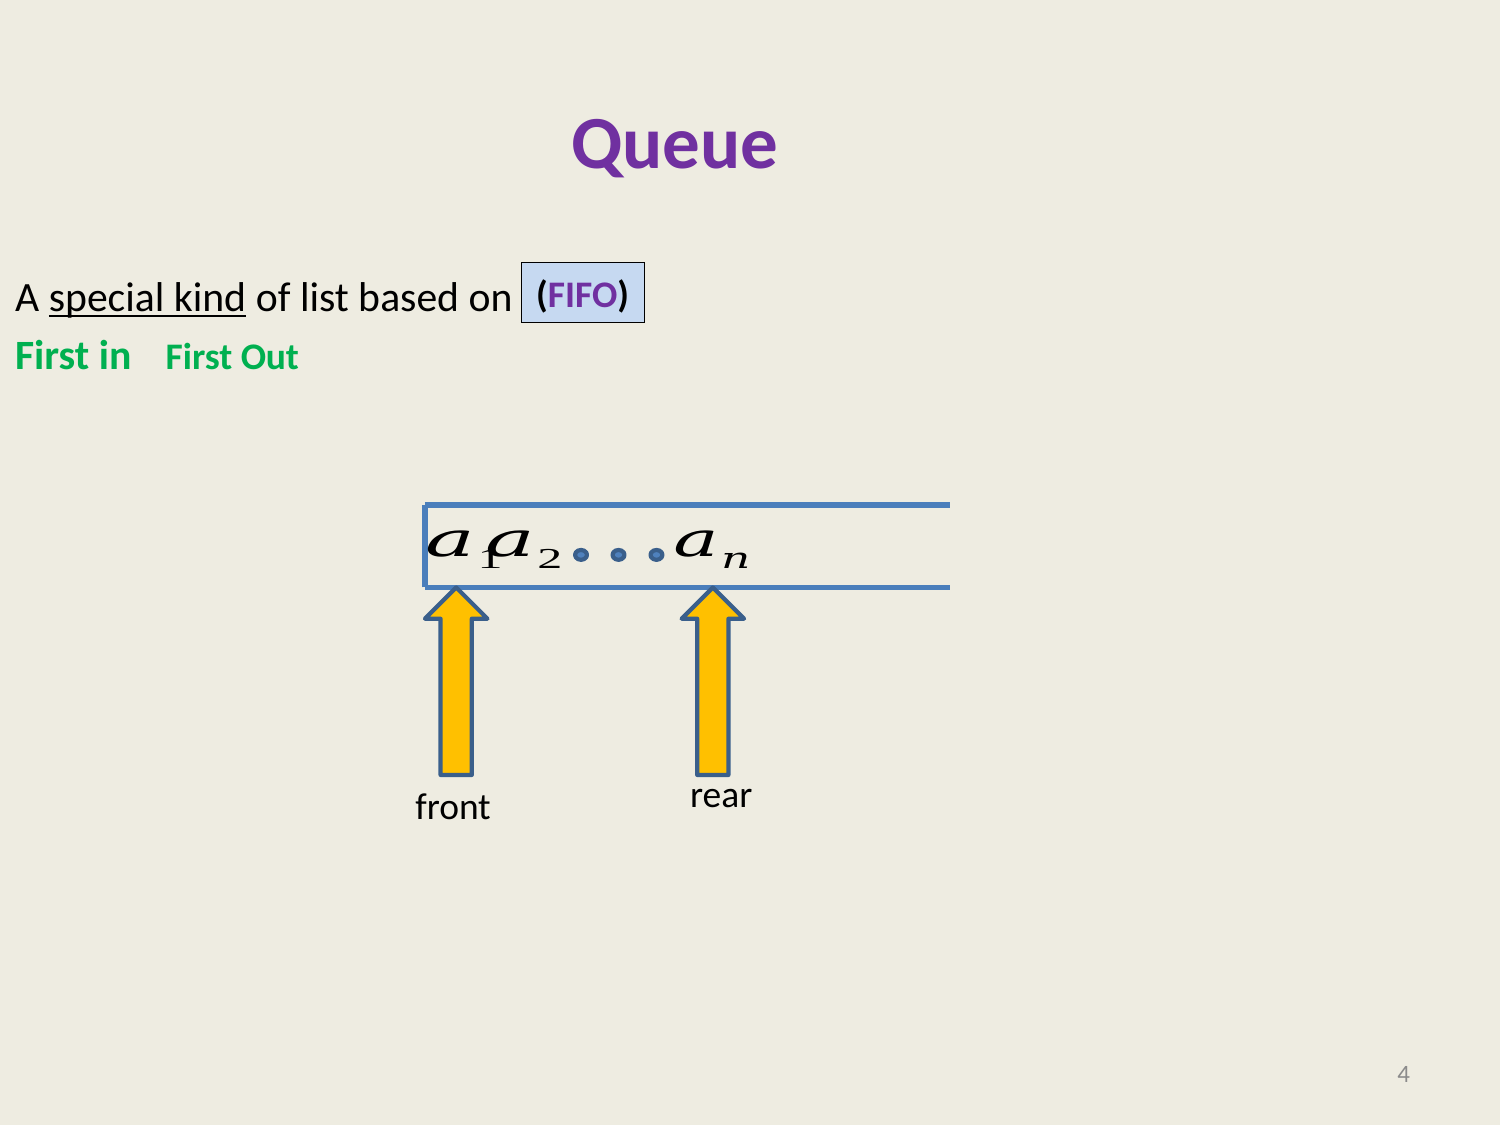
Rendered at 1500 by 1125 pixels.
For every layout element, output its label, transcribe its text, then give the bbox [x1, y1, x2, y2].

text_box (FIFO) [521, 262, 644, 323]
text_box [424, 514, 751, 576]
text_box First Out [150, 324, 315, 385]
list A special kind of list based on First in [0, 262, 1350, 1005]
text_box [424, 504, 951, 588]
title Queue [0, 45, 1350, 233]
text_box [674, 587, 769, 824]
slide_number 4 [1074, 1042, 1425, 1103]
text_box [399, 587, 507, 836]
